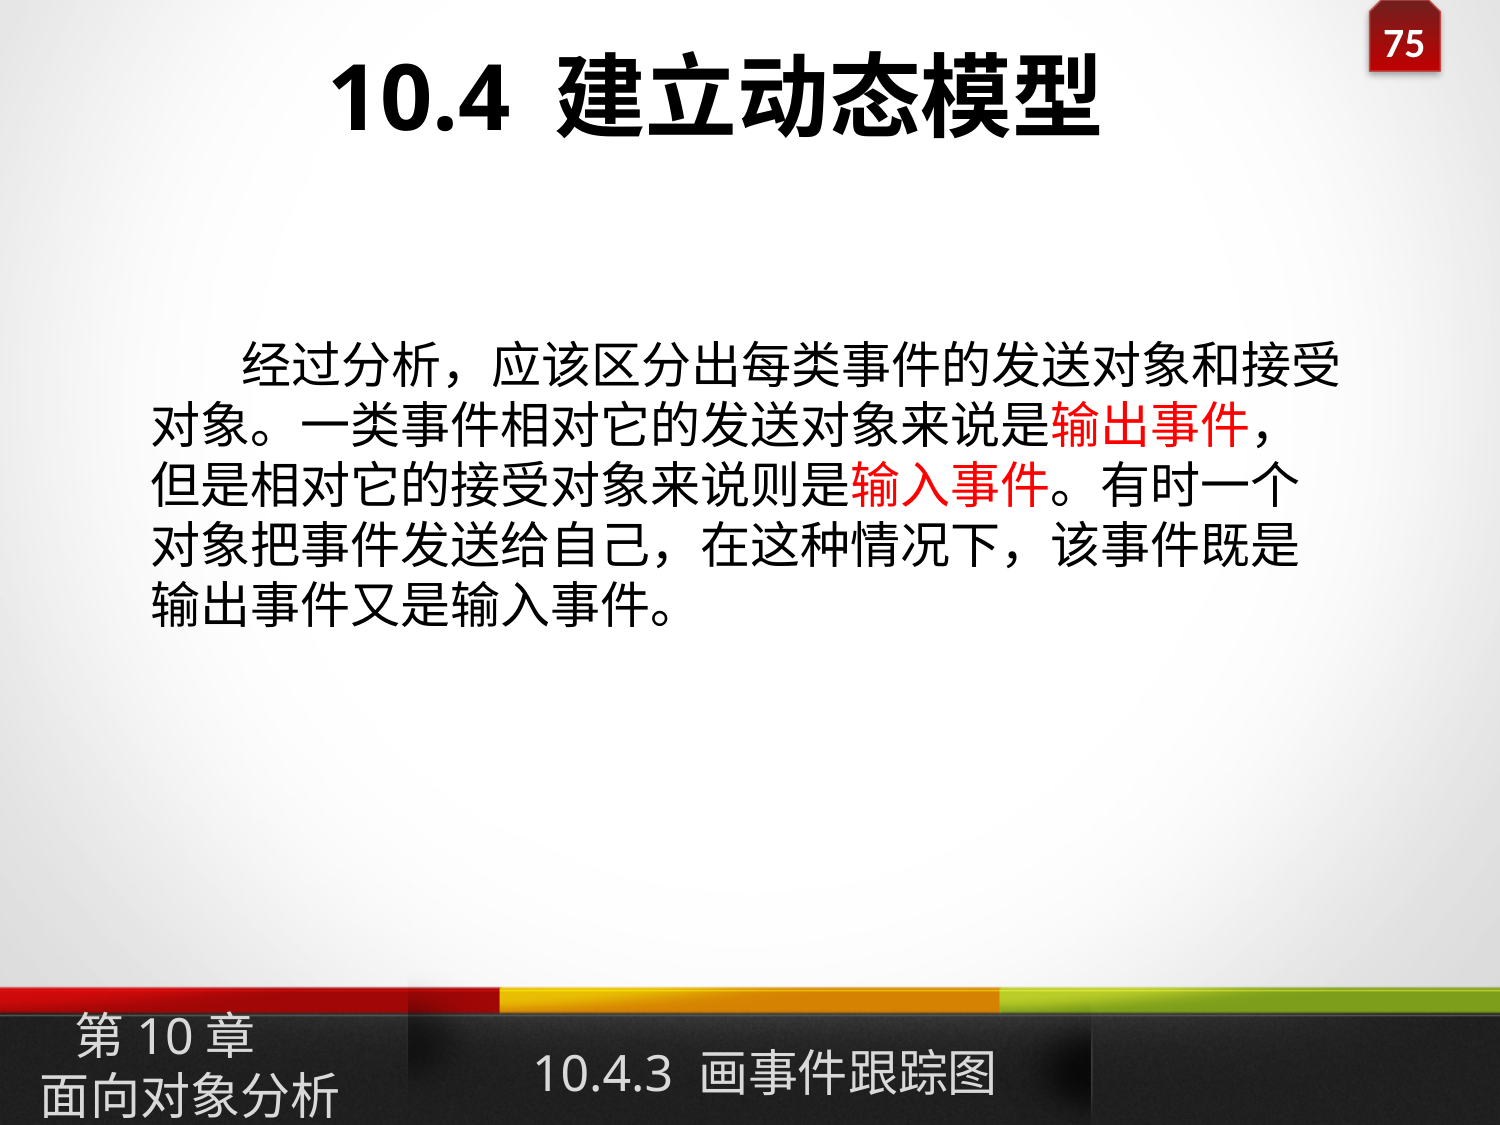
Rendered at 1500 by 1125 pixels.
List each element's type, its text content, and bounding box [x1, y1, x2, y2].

text_box 经过分析，应该区分出每类事件的发送对象和接受对象。一类事件相对它的发送对象来说是输出事件，但是相对它的接受对象来说则是输入事件。有时一个对象把事件发送给自己，在这种情况下，该事件既是输出事件又是输入事件。 [135, 326, 1365, 641]
text_box 10.4.3 画事件跟踪图 [458, 1032, 1073, 1111]
picture [0, 0, 1500, 1125]
text_box 10.4 建立动态模型 [41, 0, 1392, 188]
